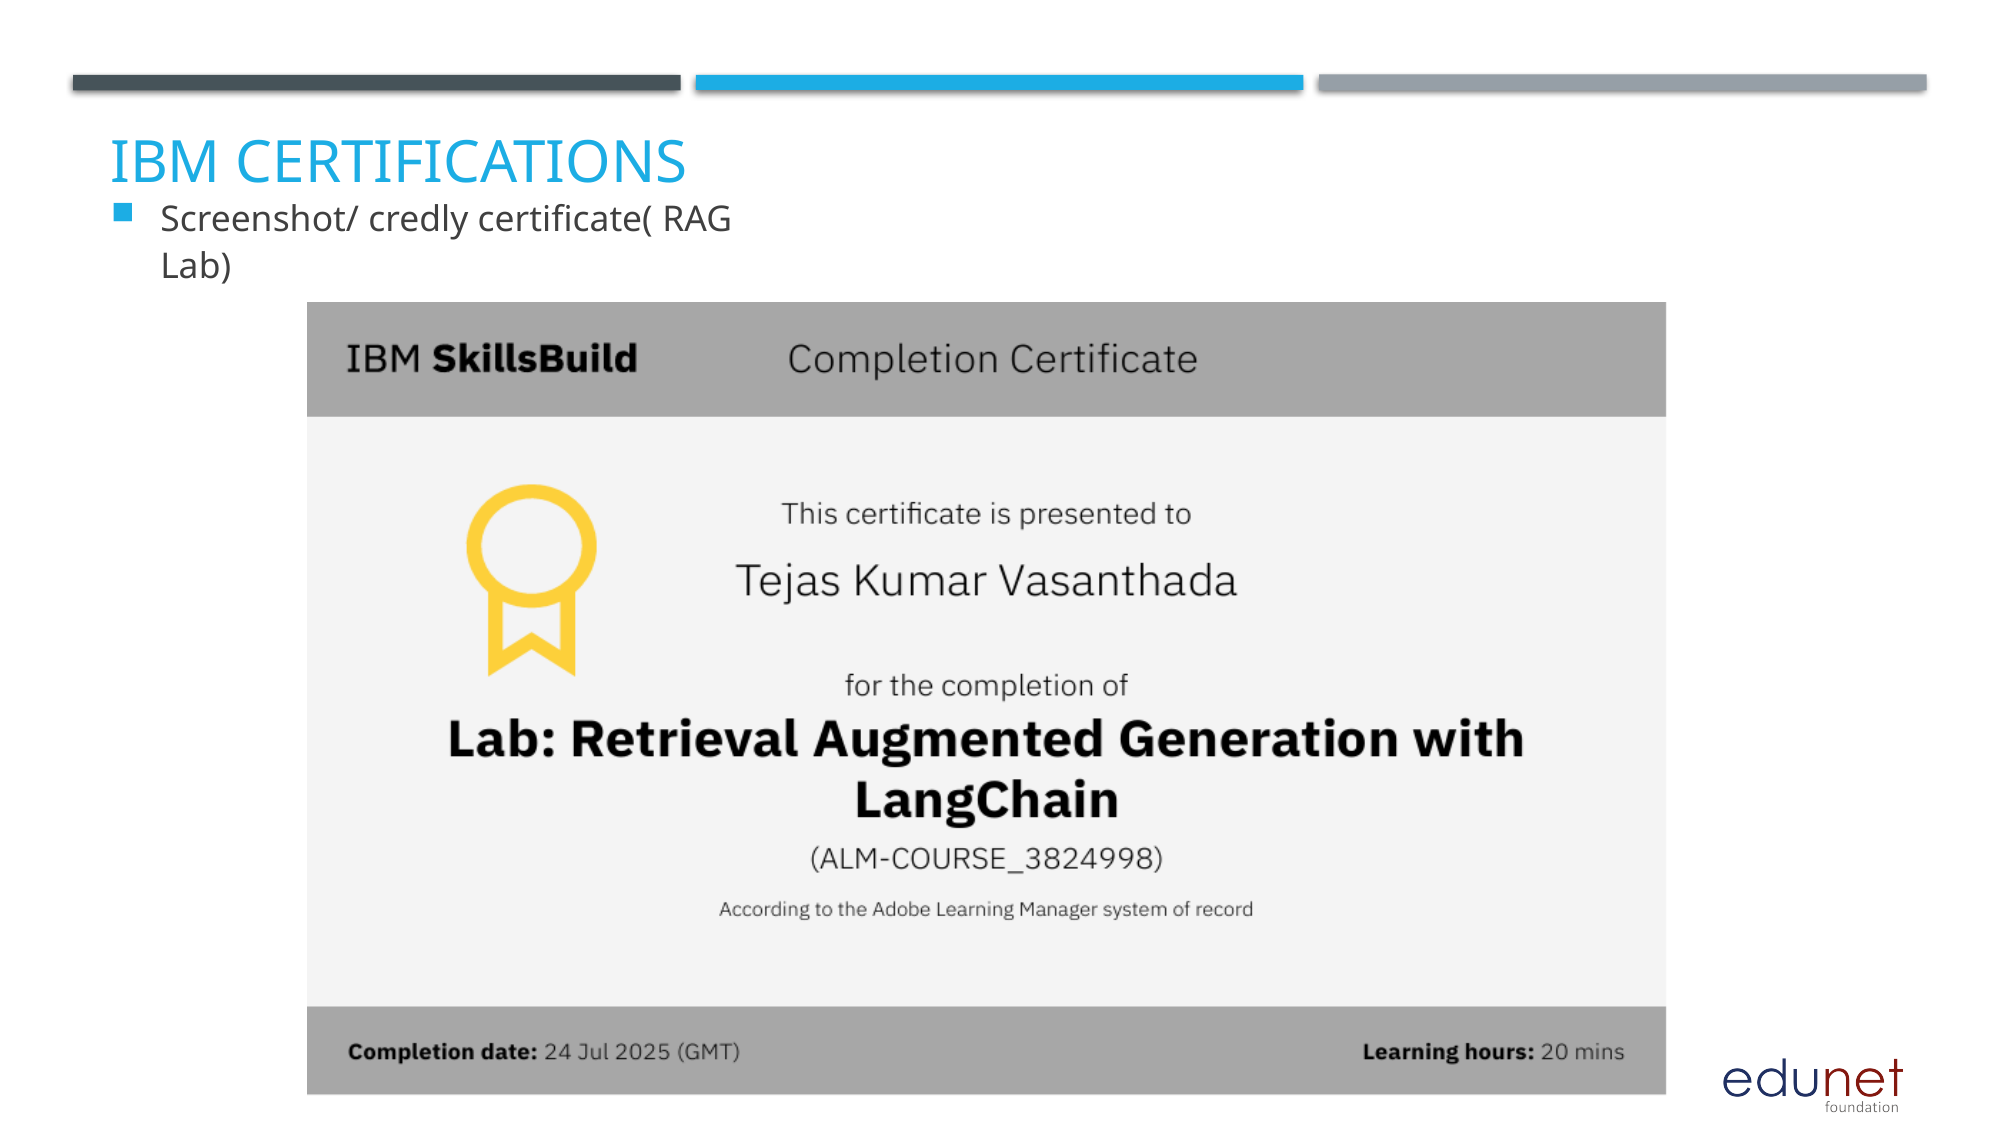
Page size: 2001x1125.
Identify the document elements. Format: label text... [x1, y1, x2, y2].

picture [306, 301, 1673, 1101]
picture [1719, 1056, 1905, 1116]
title IBM Certifications [95, 115, 1905, 203]
list Screenshot/ credly certificate( RAG Lab) [95, 174, 806, 303]
